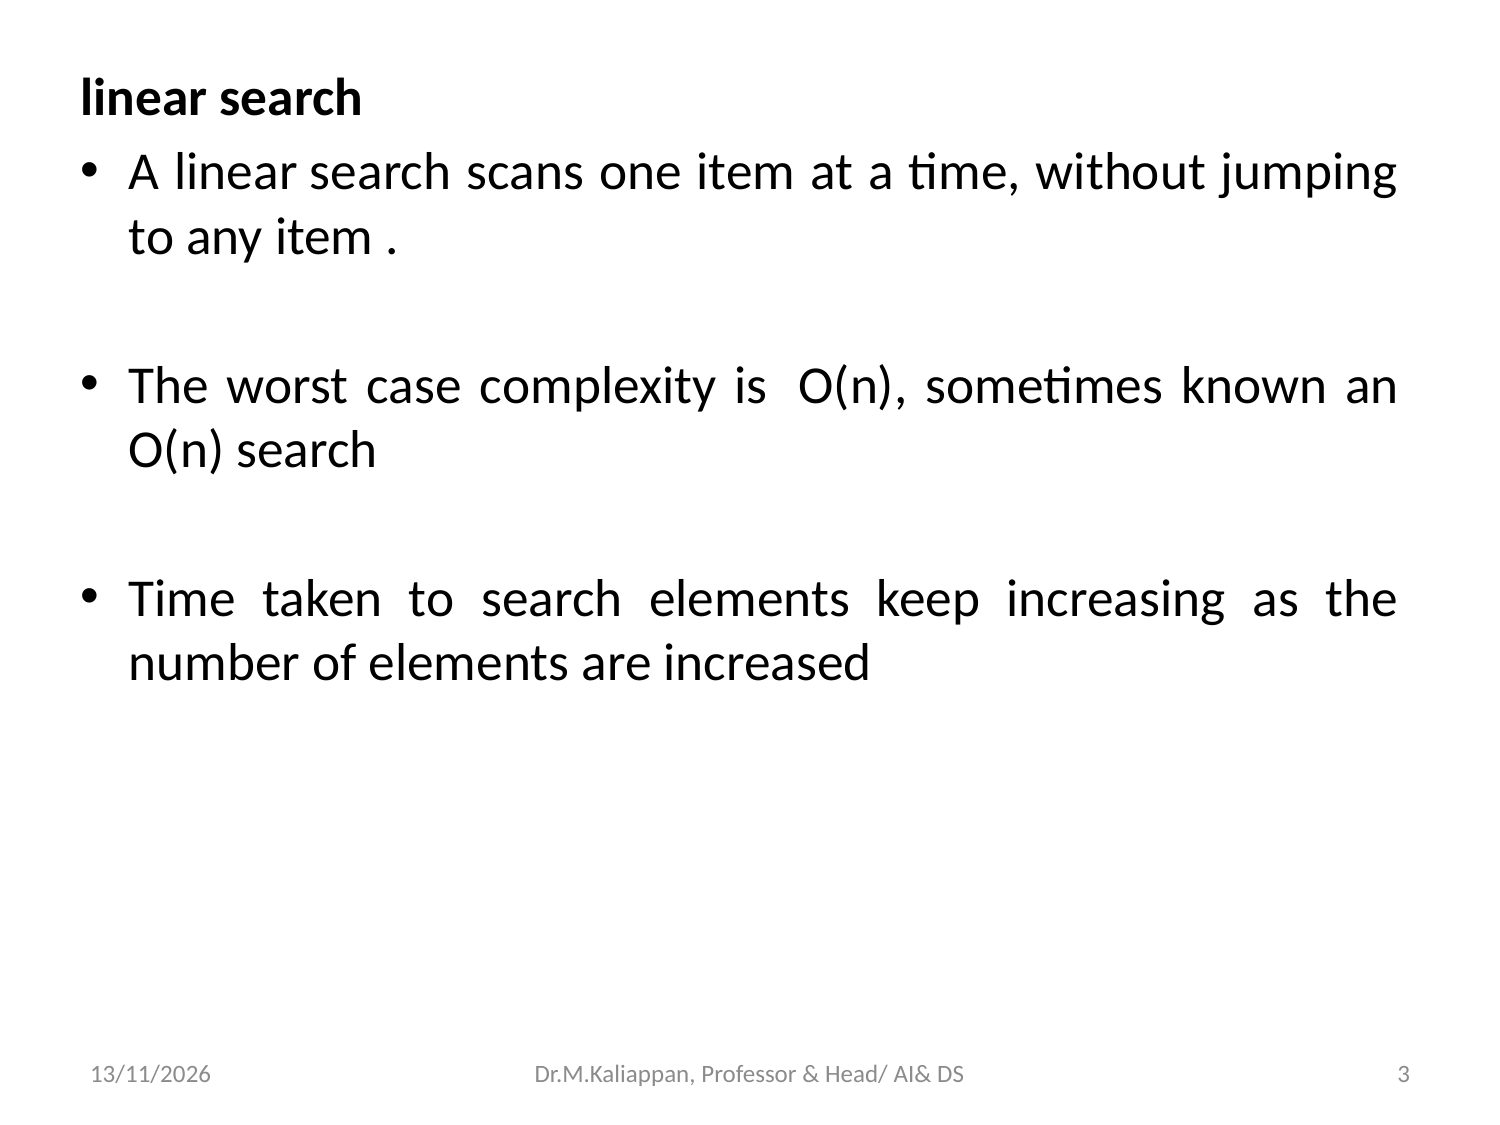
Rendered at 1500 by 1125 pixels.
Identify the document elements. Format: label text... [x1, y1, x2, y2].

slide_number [75, 1042, 425, 1103]
slide_number 3 [1074, 1042, 1425, 1103]
list linear search A linear search scans one item at a time, without jumping to any item . The worst case complexity is O(n), sometimes known an O(n) search Time taken to search elements keep increasing as the number of elements are increased [64, 54, 1415, 705]
footer Dr.M.Kaliappan, Professor & Head/ AI& DS [512, 1042, 988, 1103]
